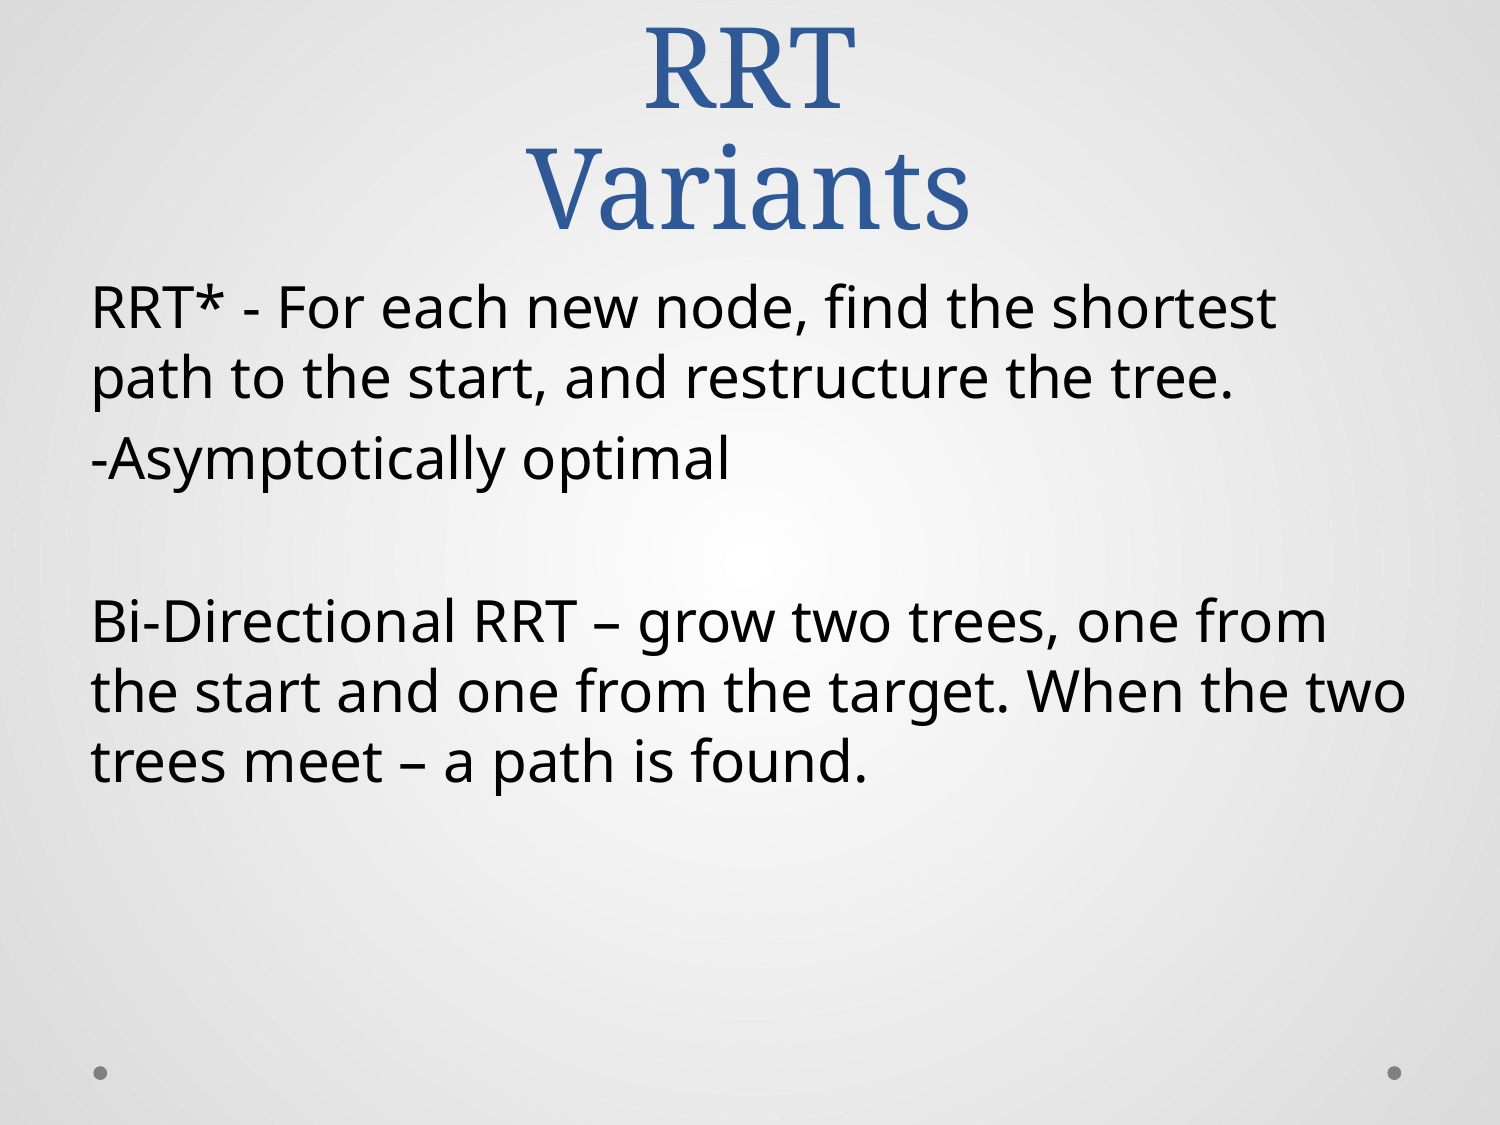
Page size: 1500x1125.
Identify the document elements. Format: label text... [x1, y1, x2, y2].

title RRT Variants [75, 0, 1425, 262]
list RRT* - For each new node, find the shortest path to the start, and restructure the tree. -Asymptotically optimal Bi-Directional RRT – grow two trees, one from the start and one from the target. When the two trees meet – a path is found. [75, 262, 1425, 1113]
